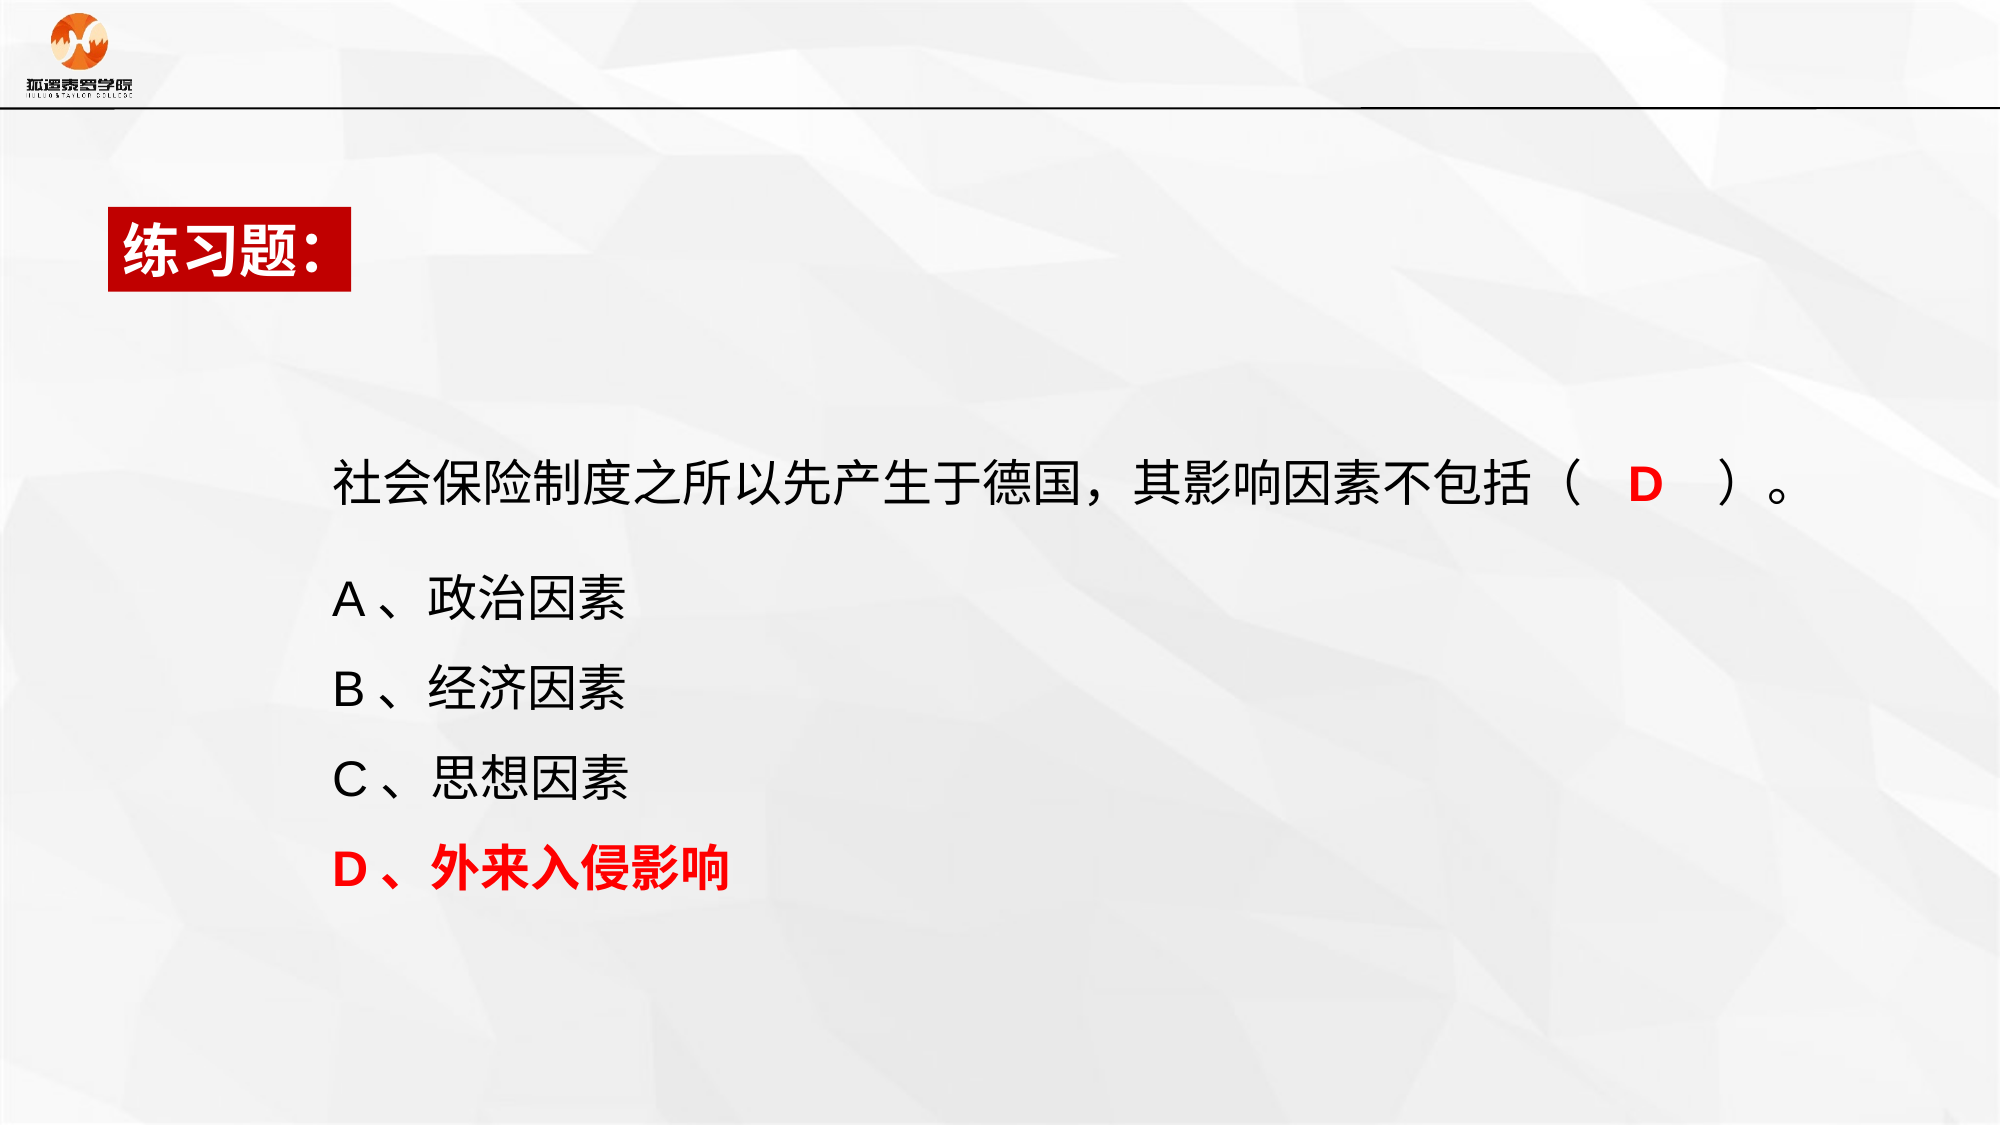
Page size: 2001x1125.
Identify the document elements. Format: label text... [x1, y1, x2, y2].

subtitle 社会保险制度之所以先产生于德国，其影响因素不包括（ D ）。 A、政治因素 B、经济因素 C、思想因素 D、外来入侵影响 [317, 365, 1856, 982]
picture [4, 0, 154, 111]
text_box 练习题： [108, 206, 352, 292]
